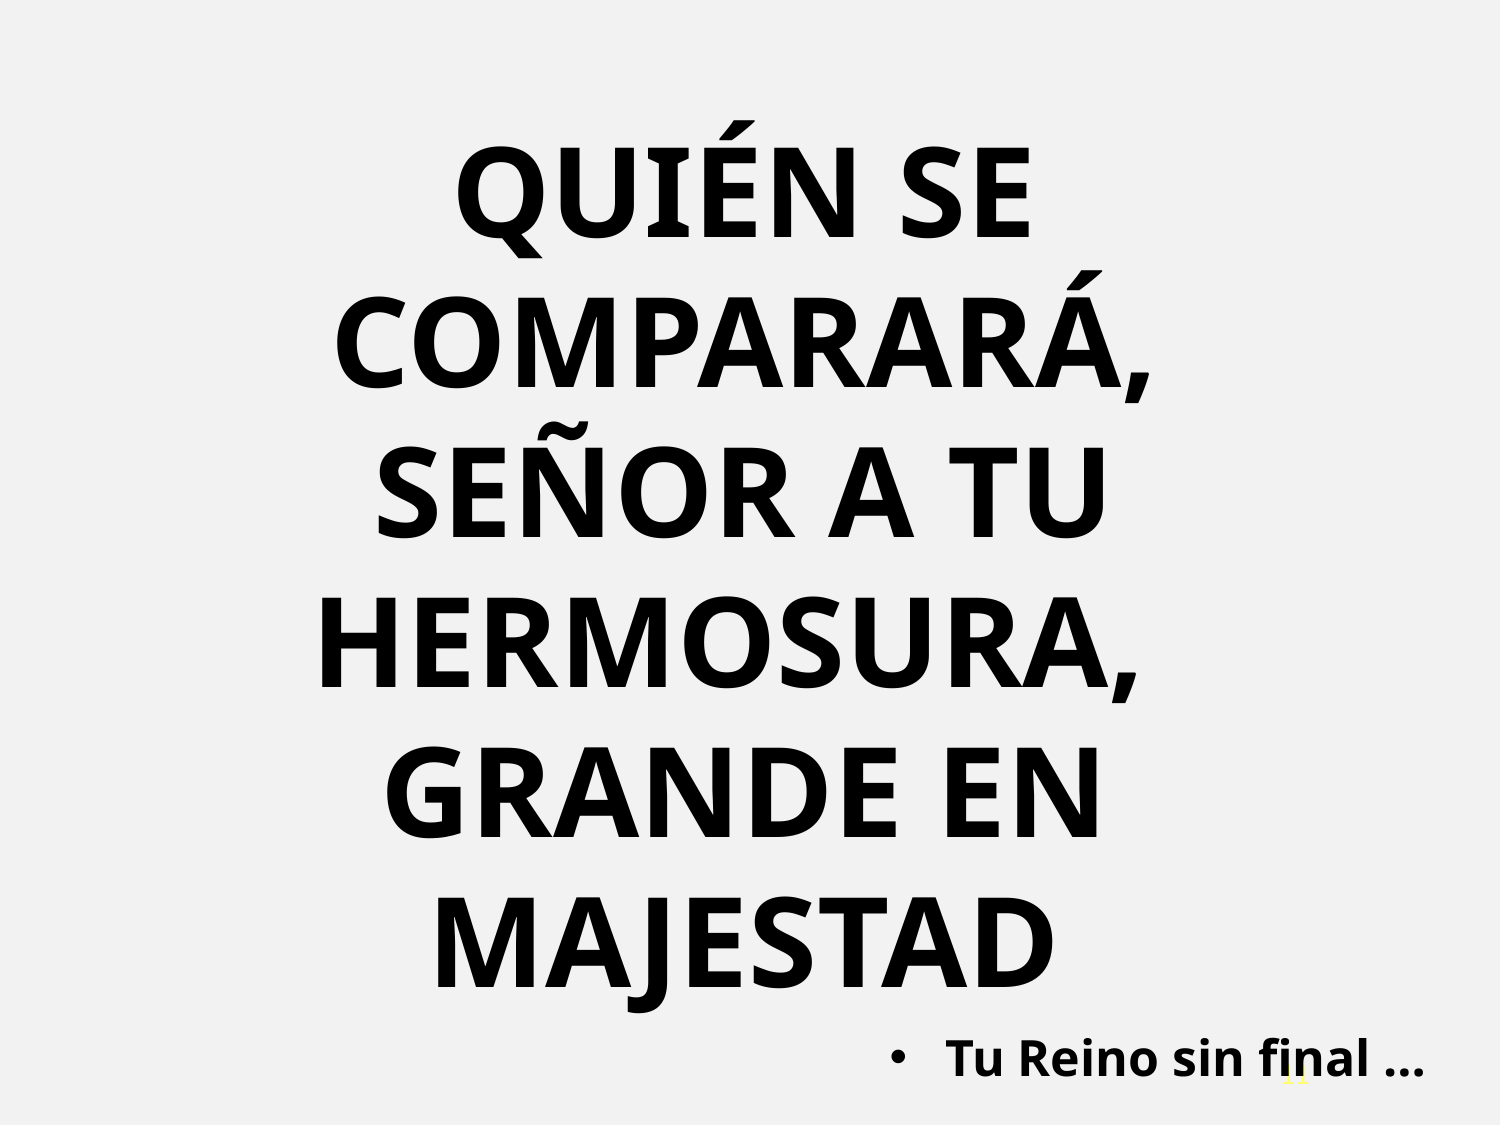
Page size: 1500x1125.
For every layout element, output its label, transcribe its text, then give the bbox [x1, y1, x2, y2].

text_box QUIÉN SE COMPARARÁ, SEÑOR A TU HERMOSURA, GRANDE EN MAJESTAD [35, 468, 1454, 657]
text_box Tu Reino sin final … [729, 1018, 1442, 1102]
